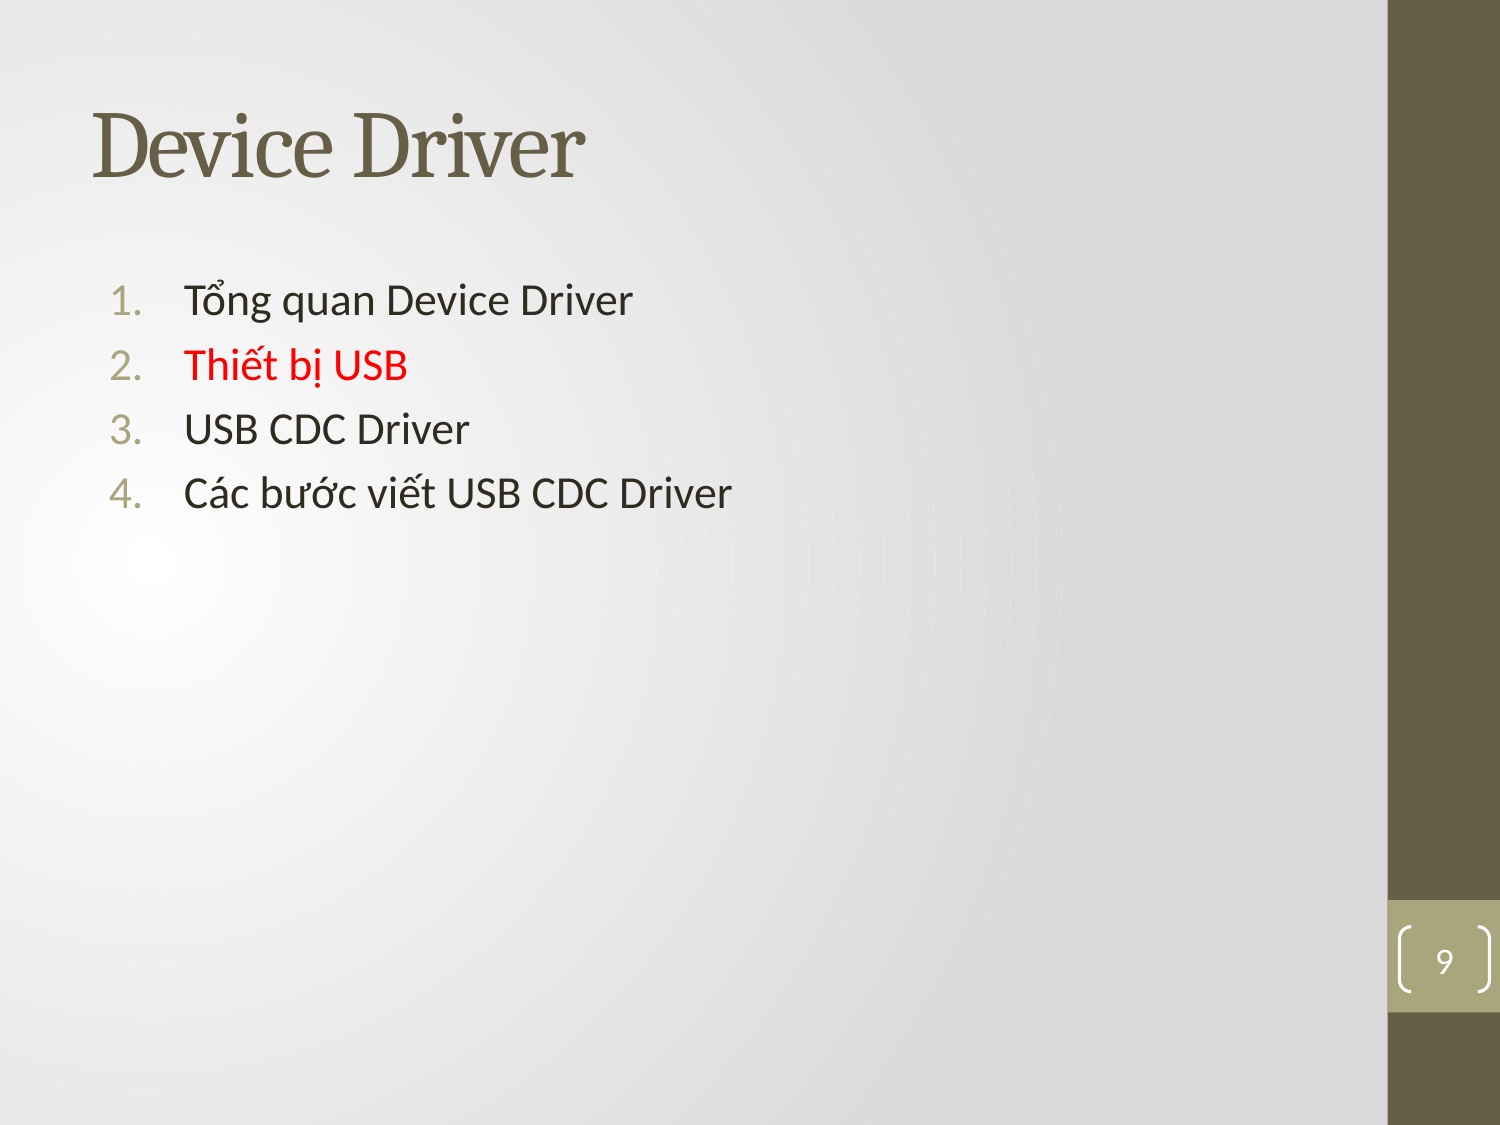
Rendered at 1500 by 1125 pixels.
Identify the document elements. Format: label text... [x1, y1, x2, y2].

title Device Driver [75, 45, 1325, 233]
slide_number 9 [1397, 925, 1492, 994]
list Tổng quan Device Driver Thiết bị USB USB CDC Driver Các bước viết USB CDC Driver [75, 262, 1325, 700]
